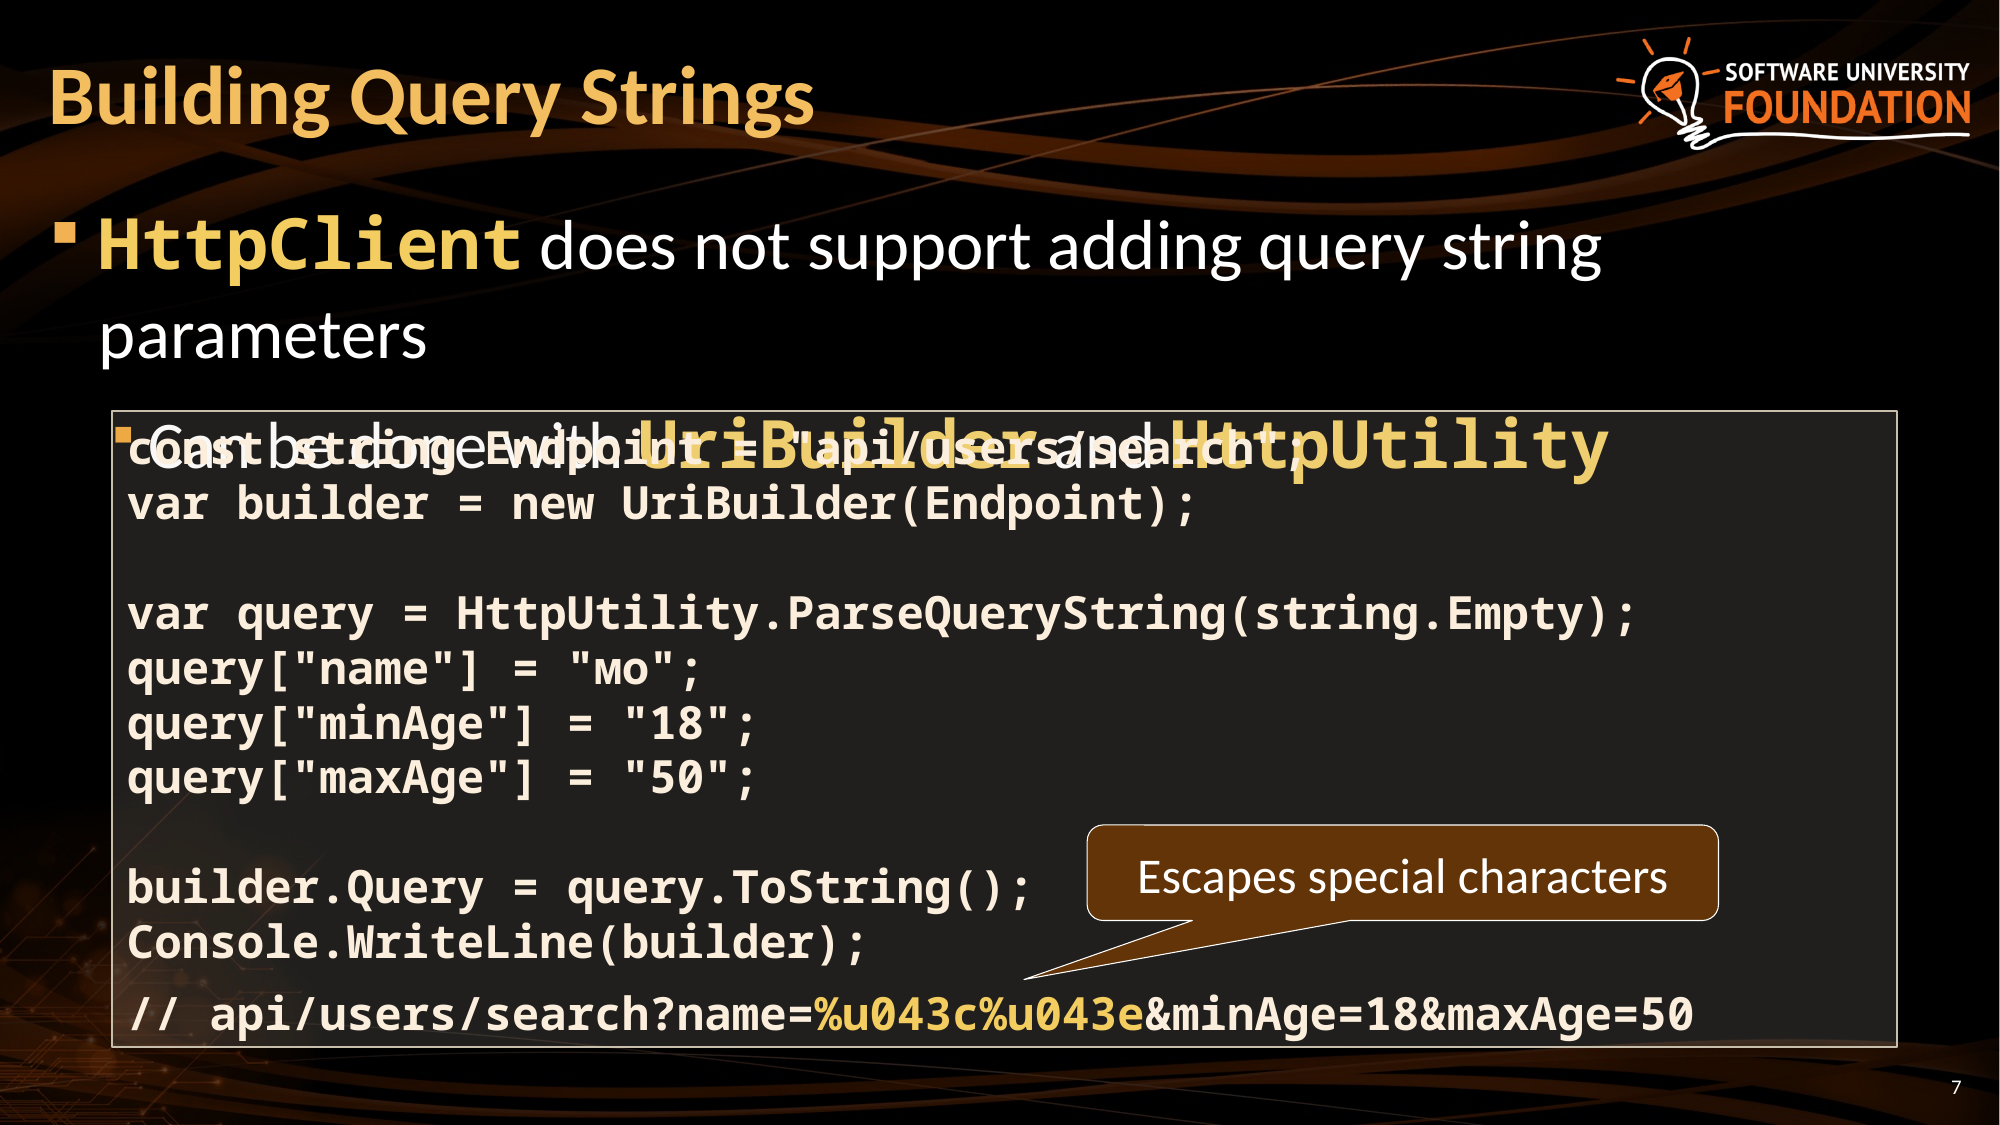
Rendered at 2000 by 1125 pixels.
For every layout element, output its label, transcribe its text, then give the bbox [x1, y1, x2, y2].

list HttpClient does not support adding query string parameters Can be done with UriBuilder and HttpUtility [31, 188, 1968, 1103]
text_box Escapes special characters [1023, 824, 1719, 980]
title Building Query Strings [30, 6, 1602, 189]
picture [0, 0, 2000, 1125]
text_box const string Endpoint = "api/users/search"; var builder = new UriBuilder(Endpoint); var query = HttpUtility.ParseQueryString(string.Empty); query["name"] = "мо"; query["minAge"] = "18"; query["maxAge"] = "50"; builder.Query = query.ToString(); Console.WriteLine(builder); // api/users/search?name=%u043c%u043e&minAge=18&maxAge=50 [112, 410, 1898, 1048]
